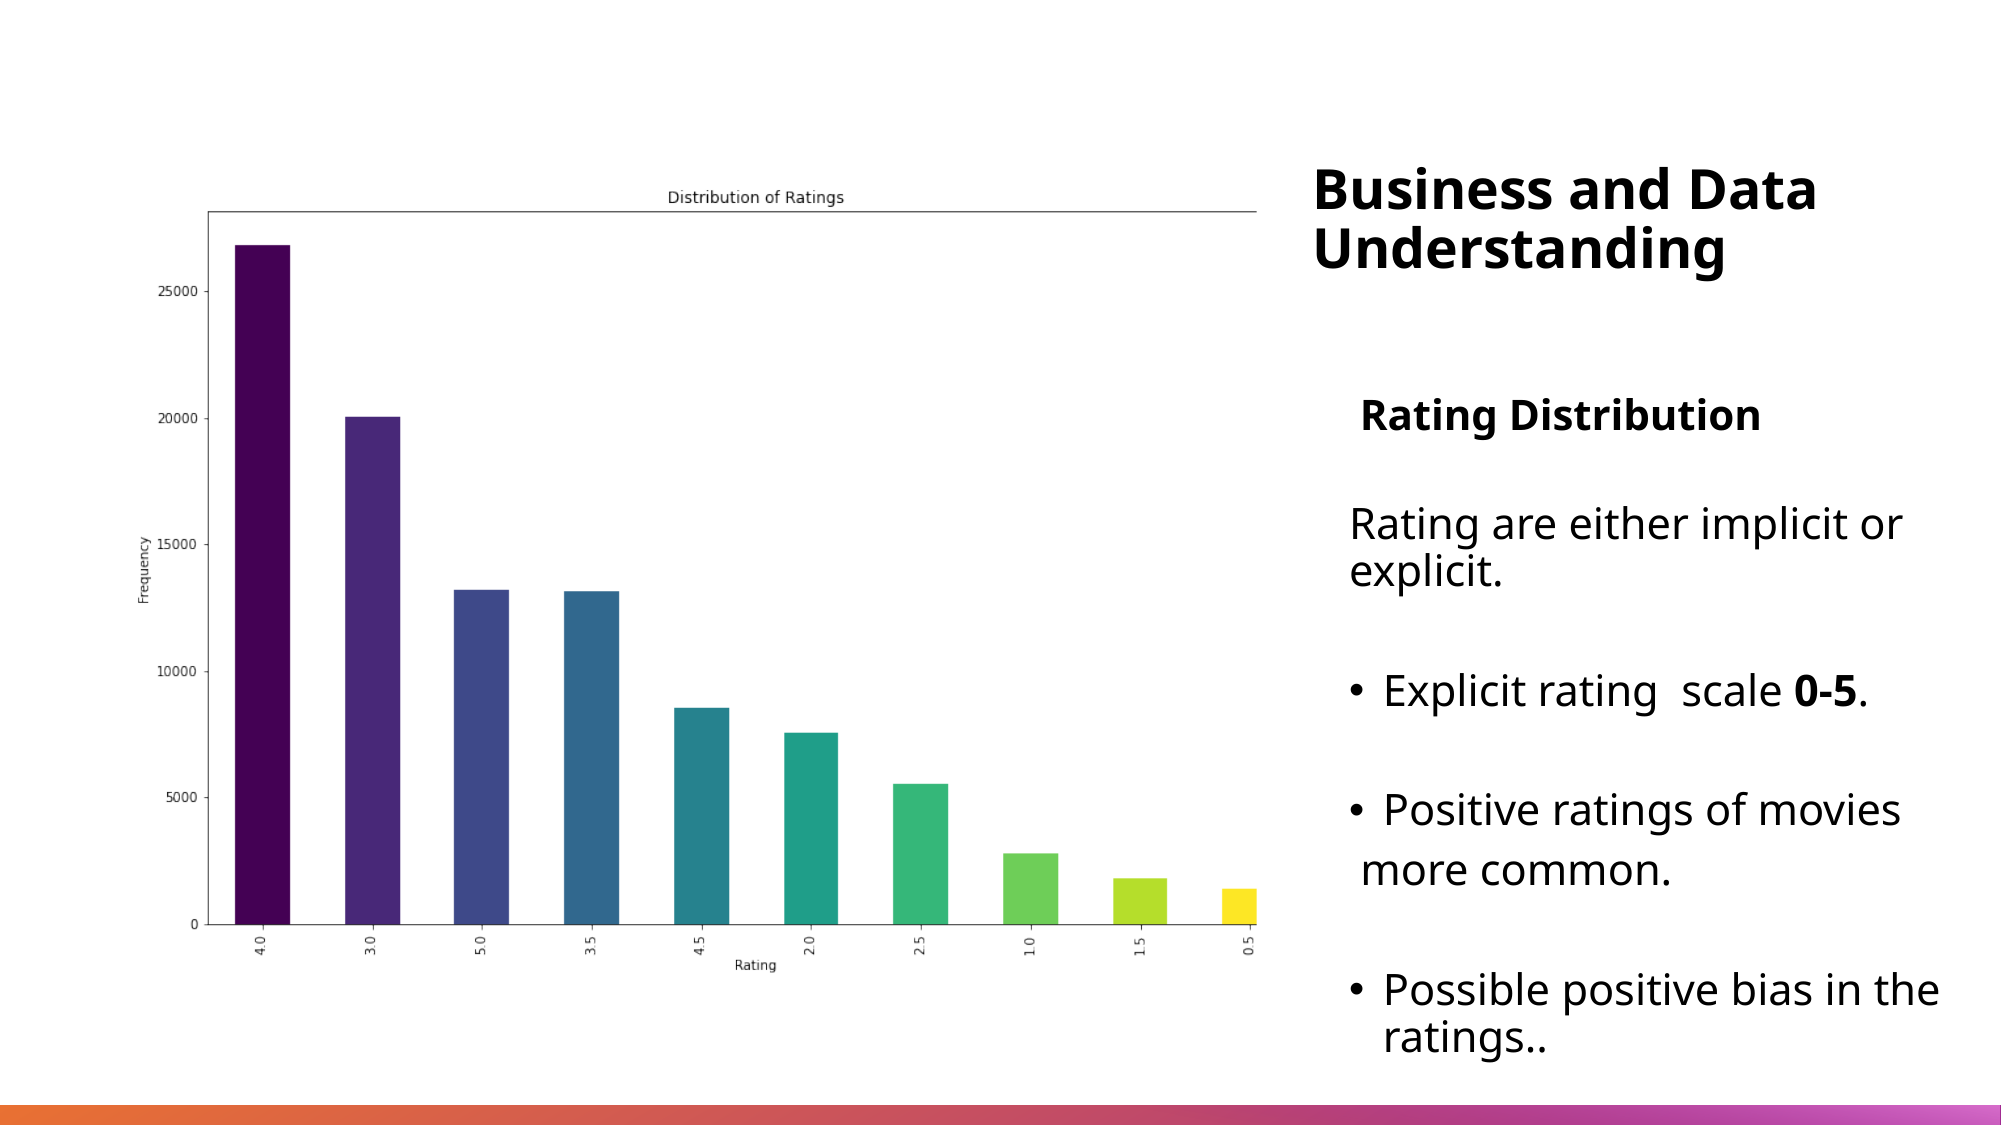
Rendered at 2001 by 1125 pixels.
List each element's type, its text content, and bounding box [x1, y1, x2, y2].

title Business and Data Understanding [1297, 121, 1863, 289]
picture [128, 180, 1257, 982]
list Rating Distribution Rating are either implicit or explicit. Explicit rating scale 0-5. Positive ratings of movies more common. Possible positive bias in the ratings.. [1334, 386, 1966, 1075]
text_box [0, 1104, 2000, 1125]
